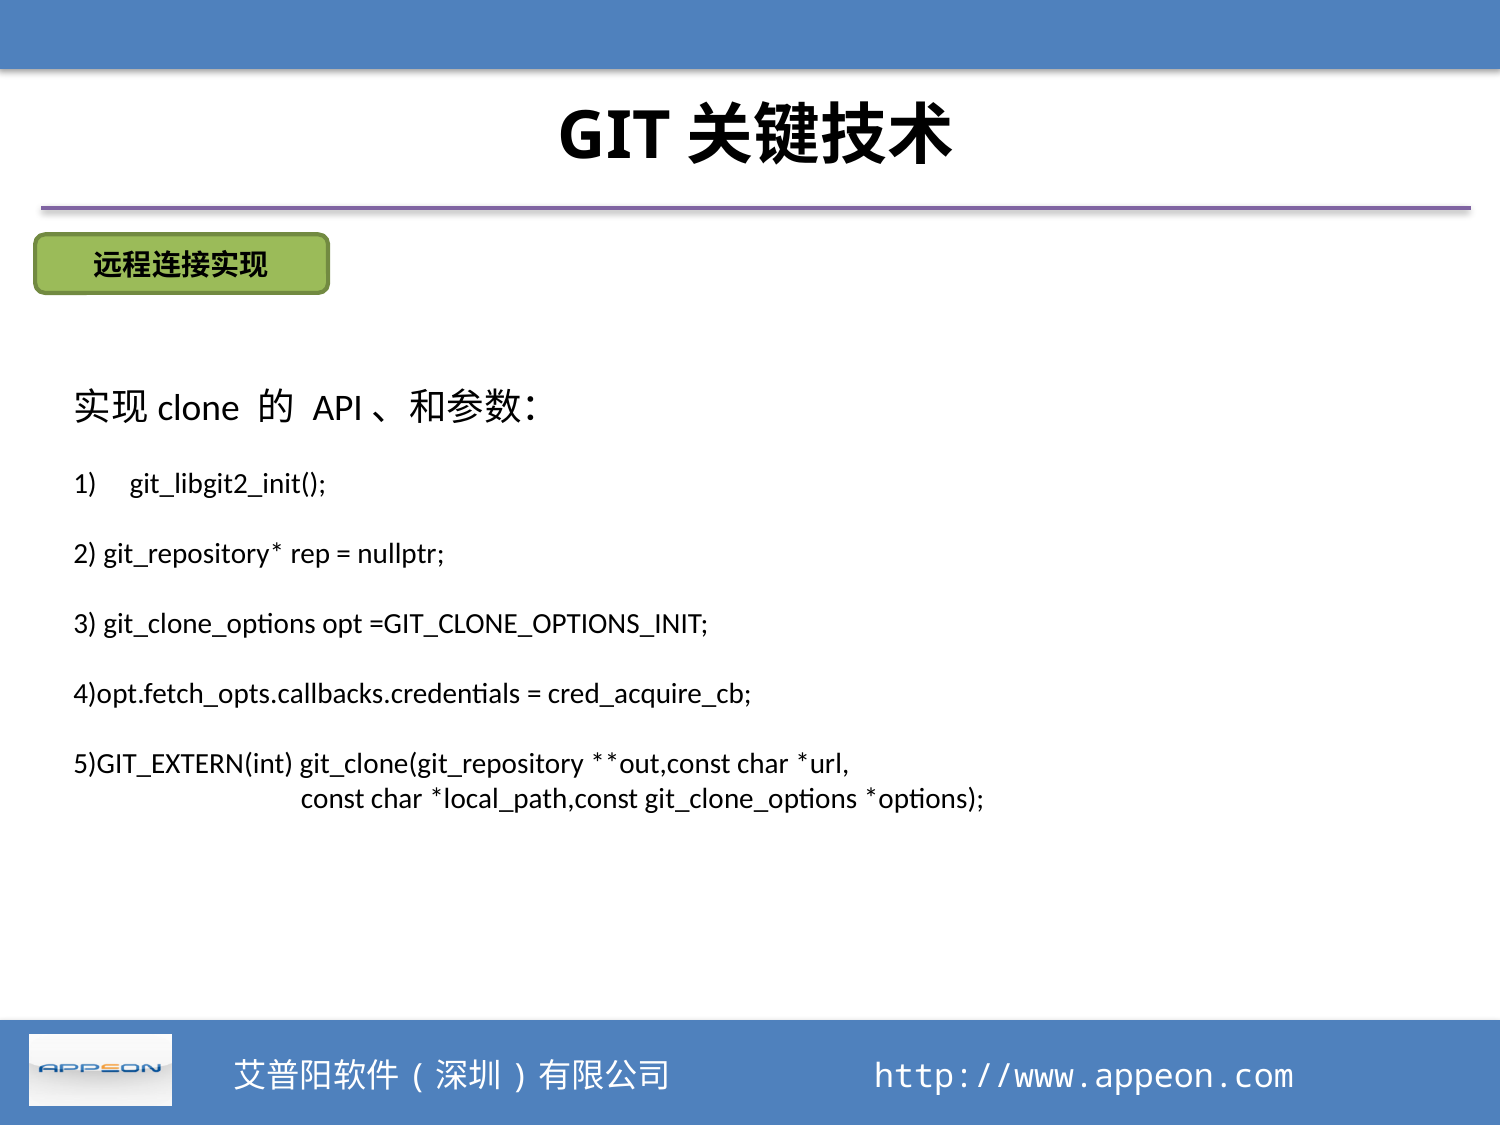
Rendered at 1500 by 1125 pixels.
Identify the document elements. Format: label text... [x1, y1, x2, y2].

text_box git_libgit2_init(); 2) git_repository* rep = nullptr; 3) git_clone_options opt =GIT_CLONE_OPTIONS_INIT; 4)opt.fetch_opts.callbacks.credentials = cred_acquire_cb; 5)GIT_EXTERN(int) git_clone(git_repository **out,const char *url, const char *local_path,const git_clone_options *options); [58, 456, 1500, 822]
text_box 远程连接实现 [33, 232, 331, 296]
text_box [0, 0, 1500, 69]
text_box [0, 1022, 1500, 1125]
text_box GIT关键技术 [80, 84, 1431, 190]
picture [29, 1034, 172, 1107]
text_box 实现clone 的 API、和参数： [58, 374, 588, 435]
